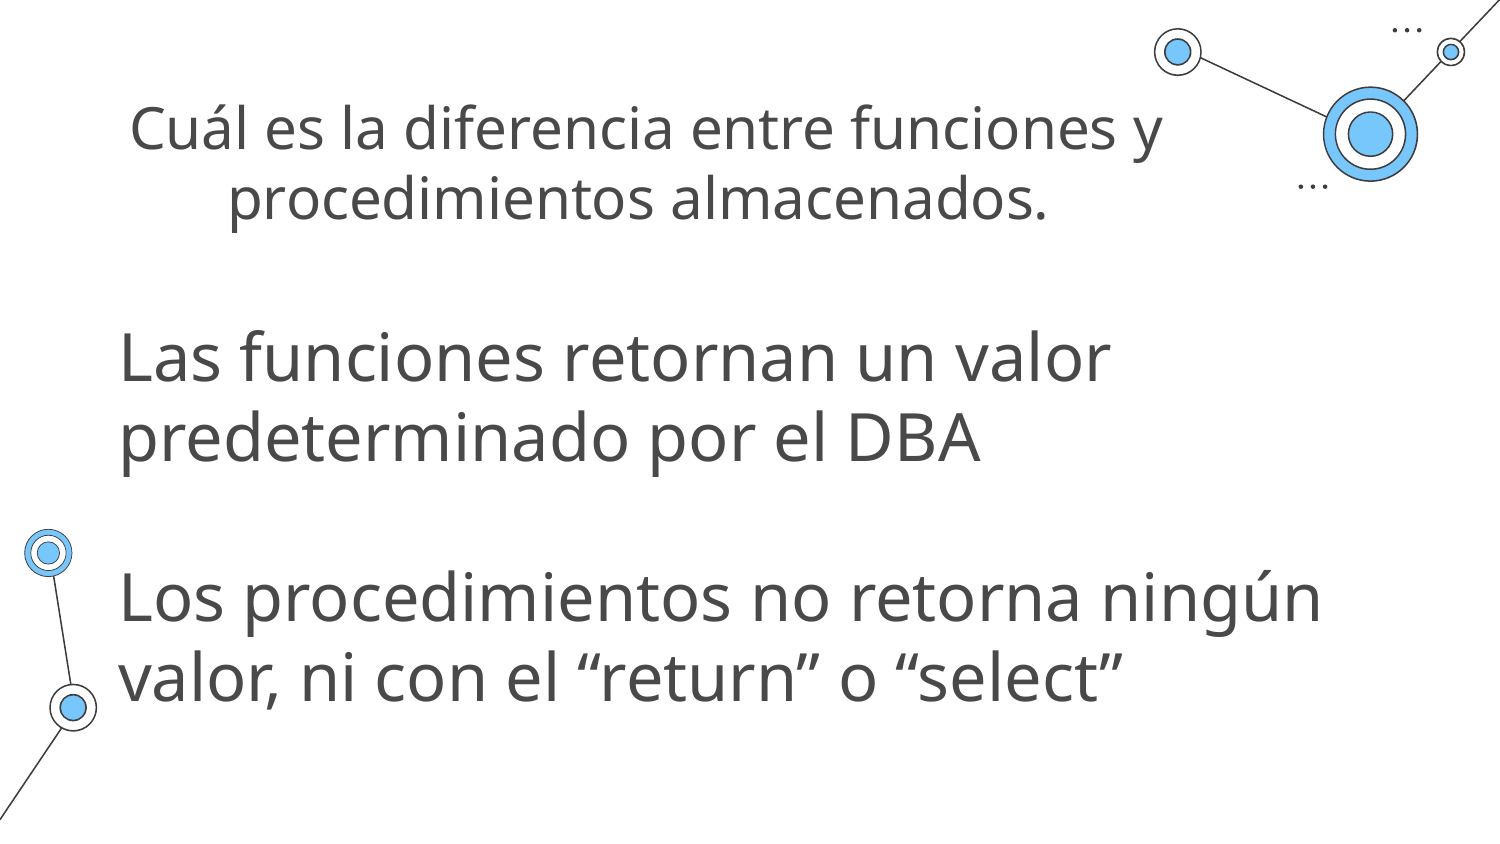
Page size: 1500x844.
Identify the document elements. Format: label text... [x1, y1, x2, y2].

list Las funciones retornan un valor predeterminado por el DBA Los procedimientos no retorna ningún valor, ni con el “return” o “select” [103, 276, 1368, 753]
title Cuál es la diferencia entre funciones y procedimientos almacenados. [60, 76, 1232, 241]
